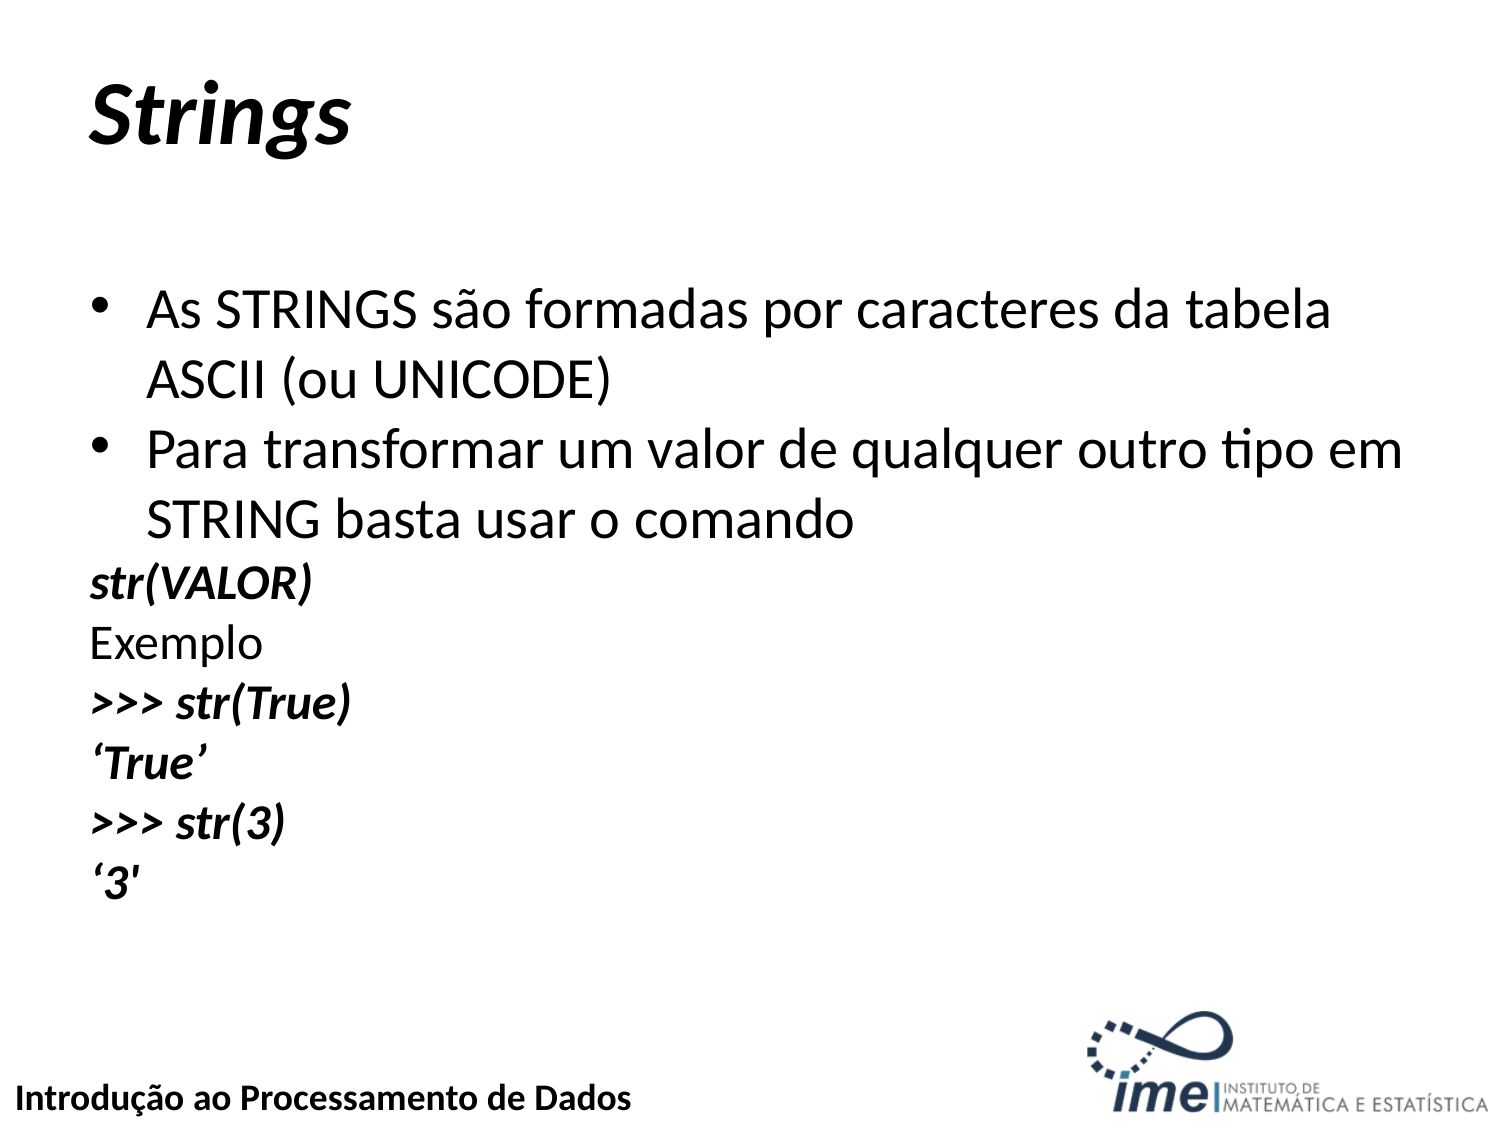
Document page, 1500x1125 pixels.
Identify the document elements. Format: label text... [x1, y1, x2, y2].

text_box Strings [74, 45, 1425, 233]
picture [1086, 1011, 1494, 1115]
text_box As STRINGS são formadas por caracteres da tabela ASCII (ou UNICODE) Para transformar um valor de qualquer outro tipo em STRING basta usar o comando str(VALOR) Exemplo >>> str(True) ‘True’ >>> str(3) ‘3' [74, 262, 1425, 1005]
